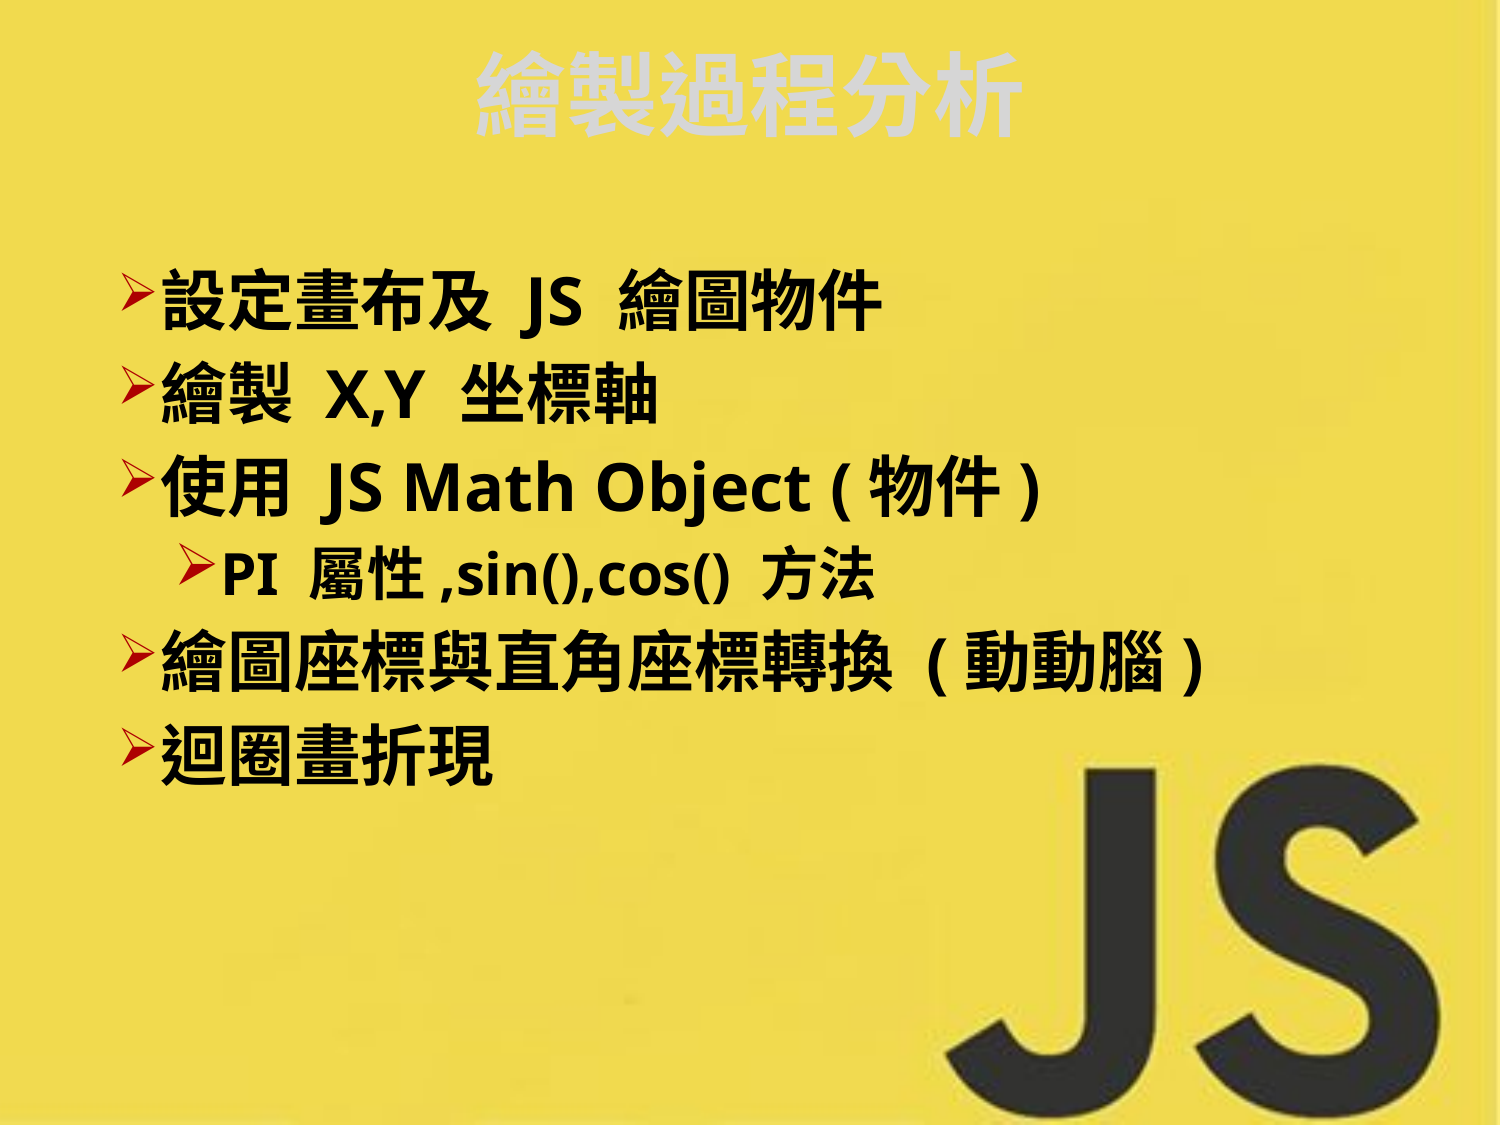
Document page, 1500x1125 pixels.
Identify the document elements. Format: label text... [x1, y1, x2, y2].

text_box 繪製過程分析 [41, 30, 1459, 156]
picture [0, 0, 1500, 1125]
list 設定畫布及 JS 繪圖物件 繪製 X,Y 坐標軸 使用 JS Math Object (物件) PI 屬性,sin(),cos() 方法 繪圖座標與直角座標轉換 (動動腦) 迴圈畫折現 [87, 243, 1430, 931]
